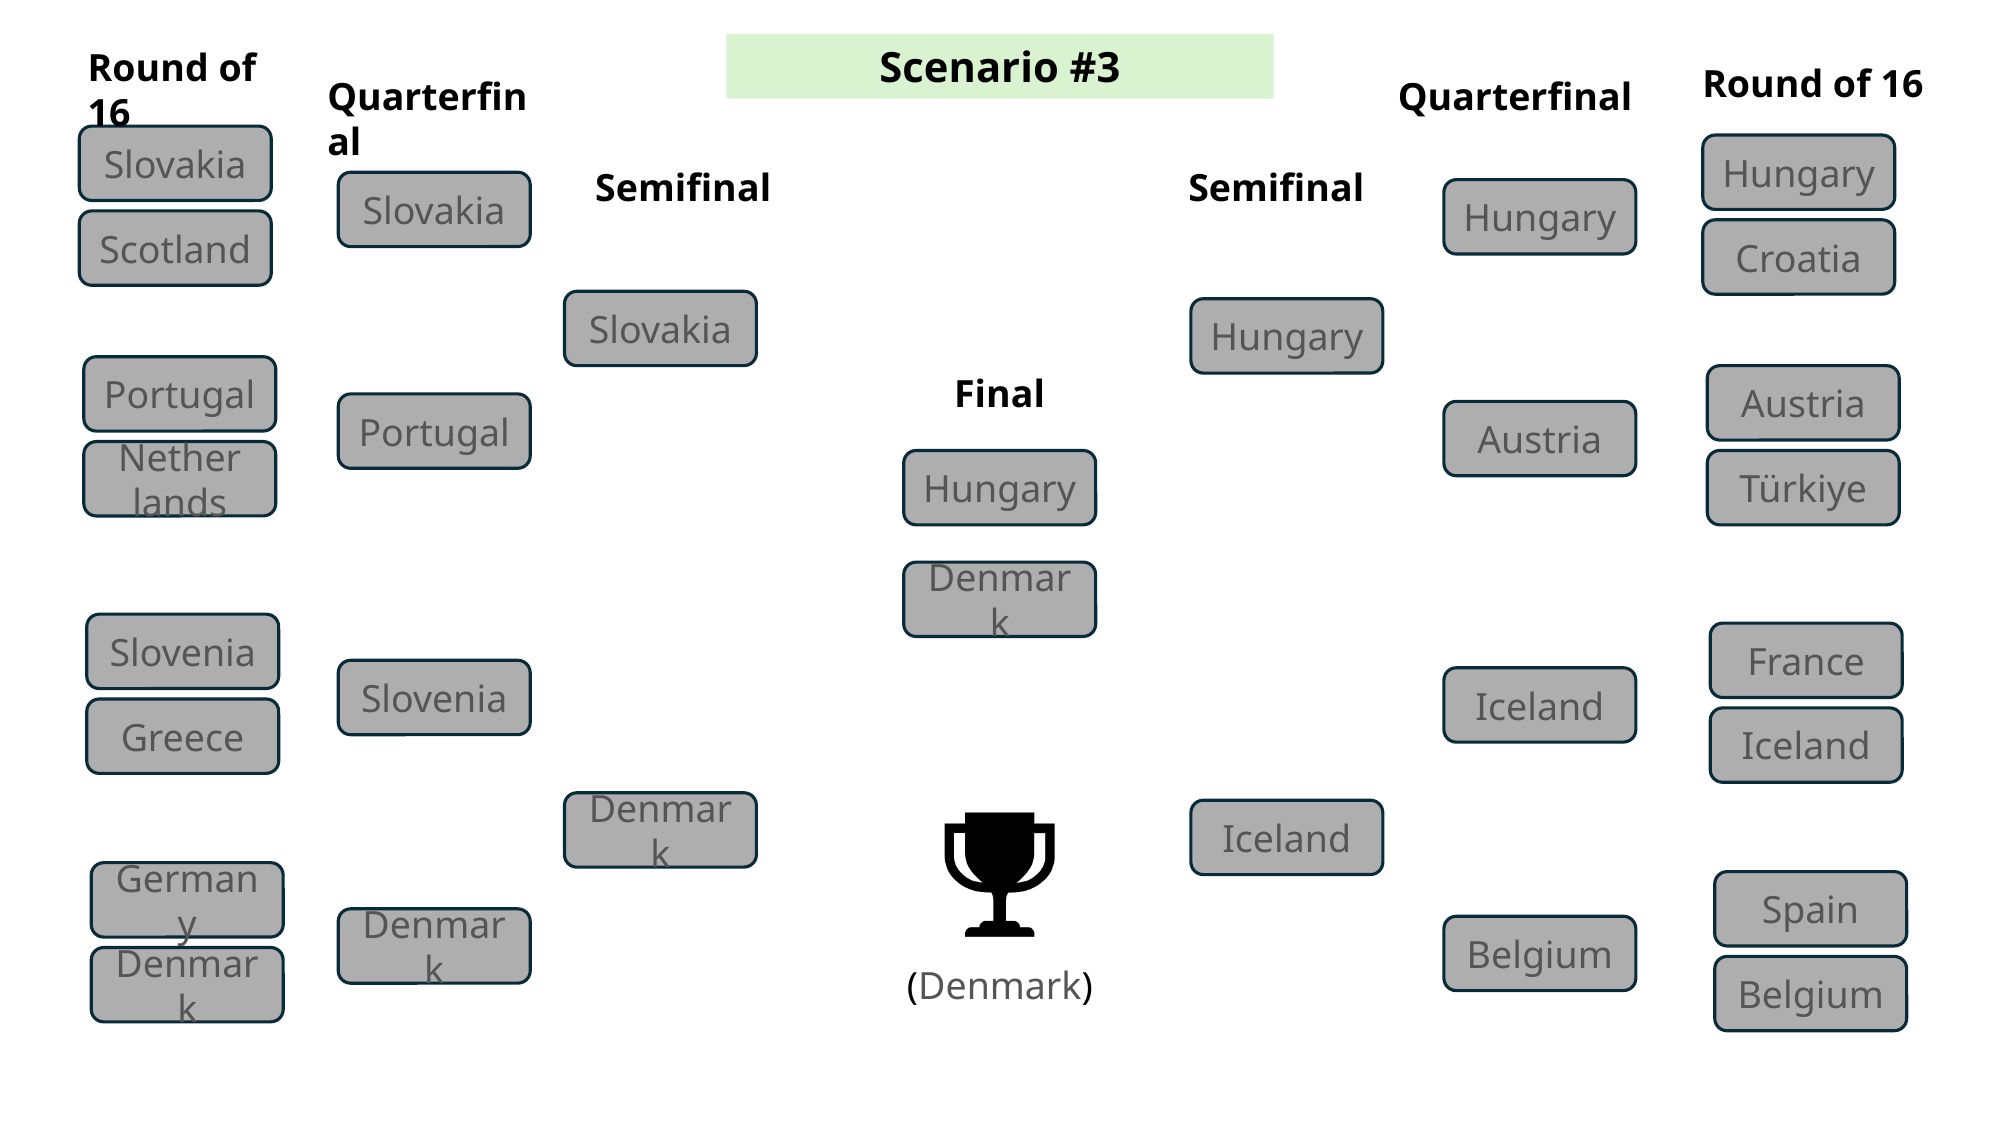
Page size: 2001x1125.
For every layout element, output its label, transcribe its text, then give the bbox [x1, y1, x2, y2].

text_box Scenario #3 [726, 33, 1274, 99]
text_box Belgium [1713, 954, 1909, 1033]
text_box Slovenia [85, 612, 281, 691]
text_box Iceland [1189, 798, 1385, 877]
text_box Round of 16 [1687, 52, 1956, 113]
text_box Iceland [1708, 706, 1904, 784]
text_box Quarterfinal [312, 65, 565, 171]
text_box Hungary [1442, 178, 1638, 256]
text_box Slovakia [336, 171, 532, 249]
text_box Spain [1713, 870, 1909, 948]
text_box Round of 16 [72, 36, 313, 142]
text_box Slovakia [562, 289, 759, 368]
text_box Hungary [902, 448, 1098, 527]
text_box Denmark [562, 791, 759, 869]
text_box Croatia [1701, 218, 1897, 296]
text_box Denmark [89, 945, 285, 1024]
text_box Germany [89, 861, 285, 939]
text_box Slovakia [77, 142, 273, 203]
text_box (Denmark) [851, 954, 1149, 1015]
text_box Hungary [1189, 297, 1385, 375]
text_box Iceland [1442, 666, 1638, 744]
text_box France [1708, 621, 1904, 700]
text_box Austria [1705, 364, 1901, 442]
text_box Denmark [336, 907, 532, 985]
text_box Denmark [902, 560, 1098, 639]
text_box Slovenia [336, 658, 532, 737]
text_box Nether lands [82, 439, 278, 518]
text_box Quarterfinal [1382, 65, 1652, 126]
text_box Türkiye [1705, 448, 1901, 527]
text_box Greece [85, 697, 281, 775]
text_box Austria [1442, 399, 1638, 478]
text_box Belgium [1442, 914, 1638, 993]
text_box Semifinal [580, 156, 801, 217]
text_box Portugal [336, 392, 532, 470]
text_box Portugal [82, 355, 278, 433]
text_box Semifinal [1173, 156, 1392, 217]
picture [924, 799, 1076, 951]
text_box Hungary [1701, 133, 1897, 211]
text_box Final [911, 362, 1088, 423]
text_box Scotland [77, 209, 273, 287]
